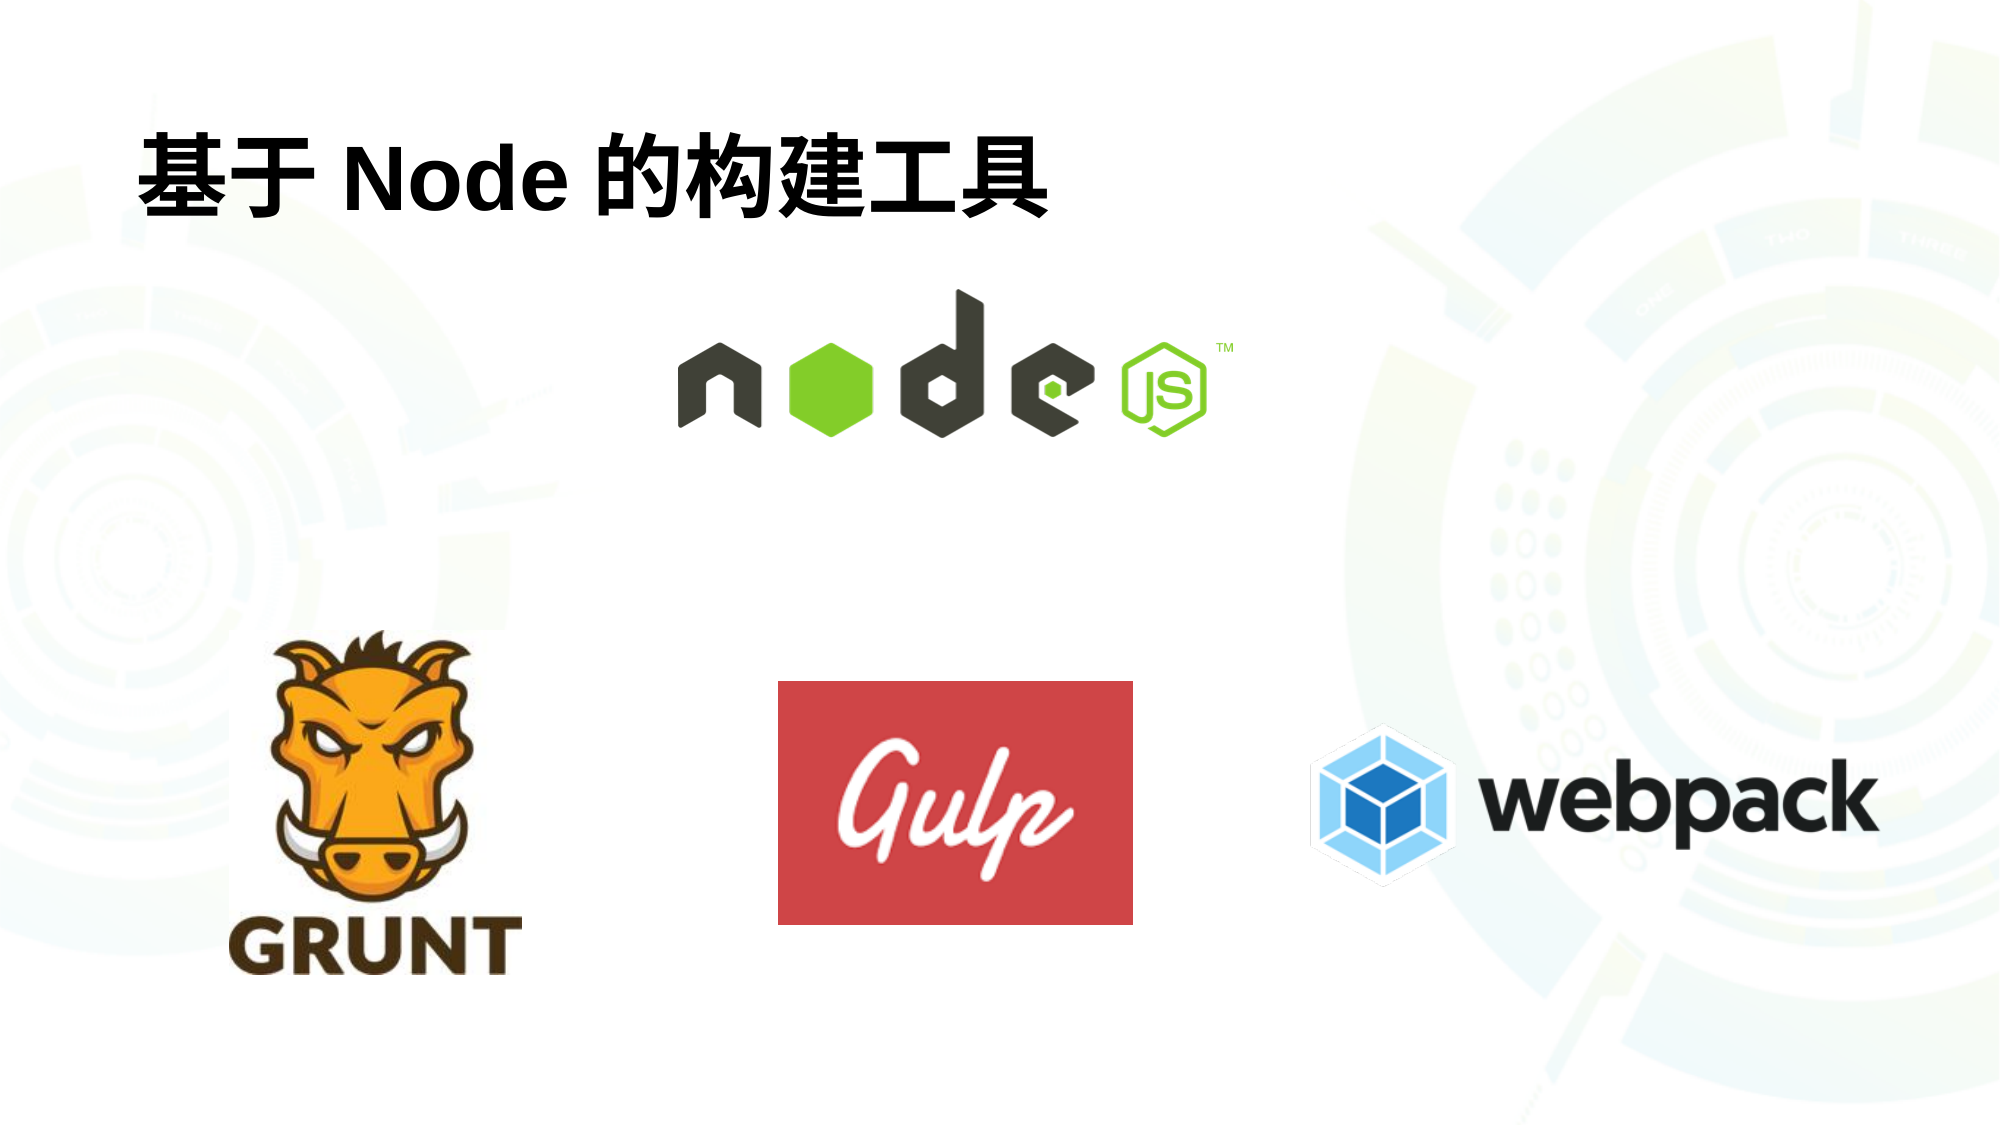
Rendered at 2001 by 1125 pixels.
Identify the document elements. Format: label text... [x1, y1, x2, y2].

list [678, 288, 1233, 439]
title 基于Node的构建工具 [121, 182, 1847, 289]
picture [0, 0, 2001, 1125]
